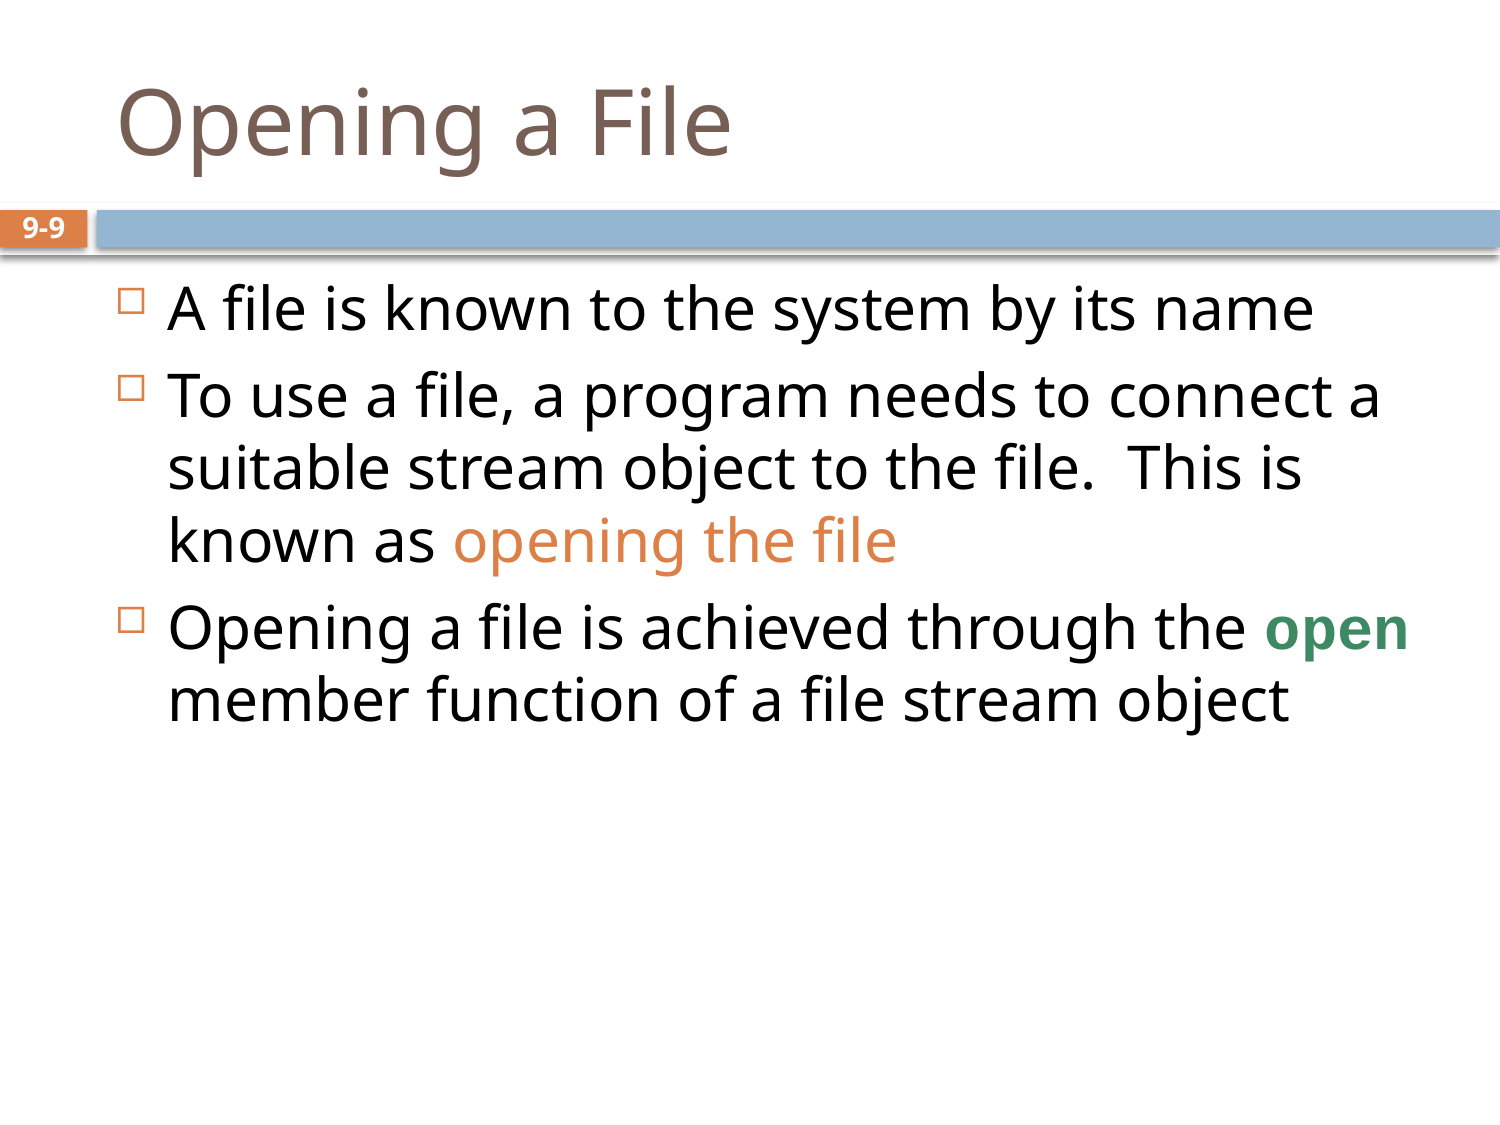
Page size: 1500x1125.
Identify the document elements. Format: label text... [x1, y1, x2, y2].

list A file is known to the system by its name To use a file, a program needs to connect a suitable stream object to the file. This is known as opening the file Opening a file is achieved through the open member function of a file stream object [100, 262, 1438, 1000]
slide_number 9-9 [0, 208, 88, 249]
title Opening a File [100, 37, 1438, 200]
